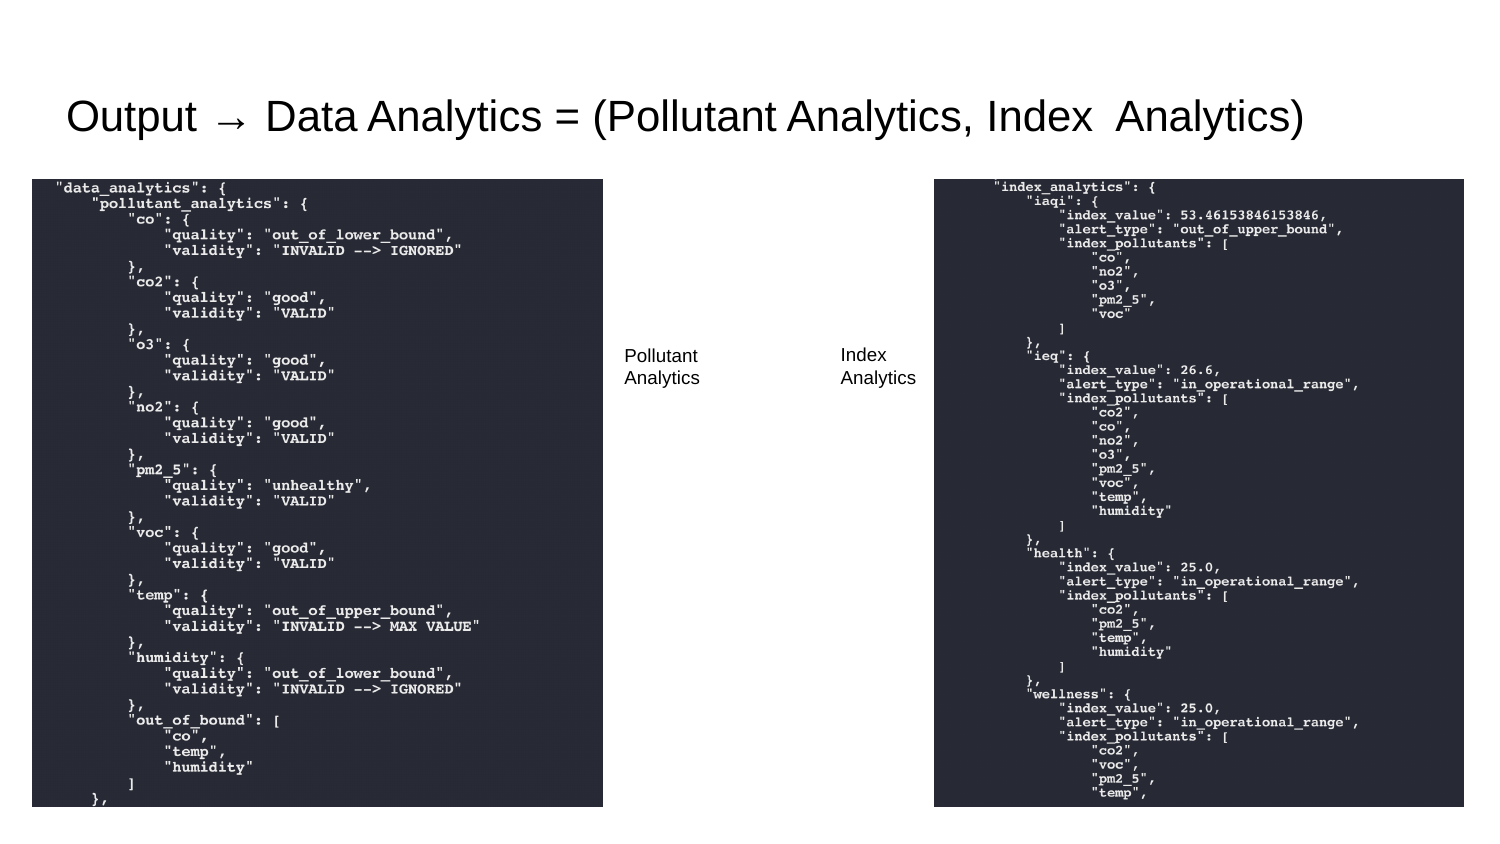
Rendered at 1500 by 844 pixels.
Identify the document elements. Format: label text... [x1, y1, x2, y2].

picture [32, 179, 603, 807]
text_box Index Analytics [825, 327, 928, 400]
picture [933, 179, 1464, 807]
title Output → Data Analytics = (Pollutant Analytics, Index Analytics) [51, 72, 1449, 167]
text_box Pollutant Analytics [609, 328, 724, 400]
